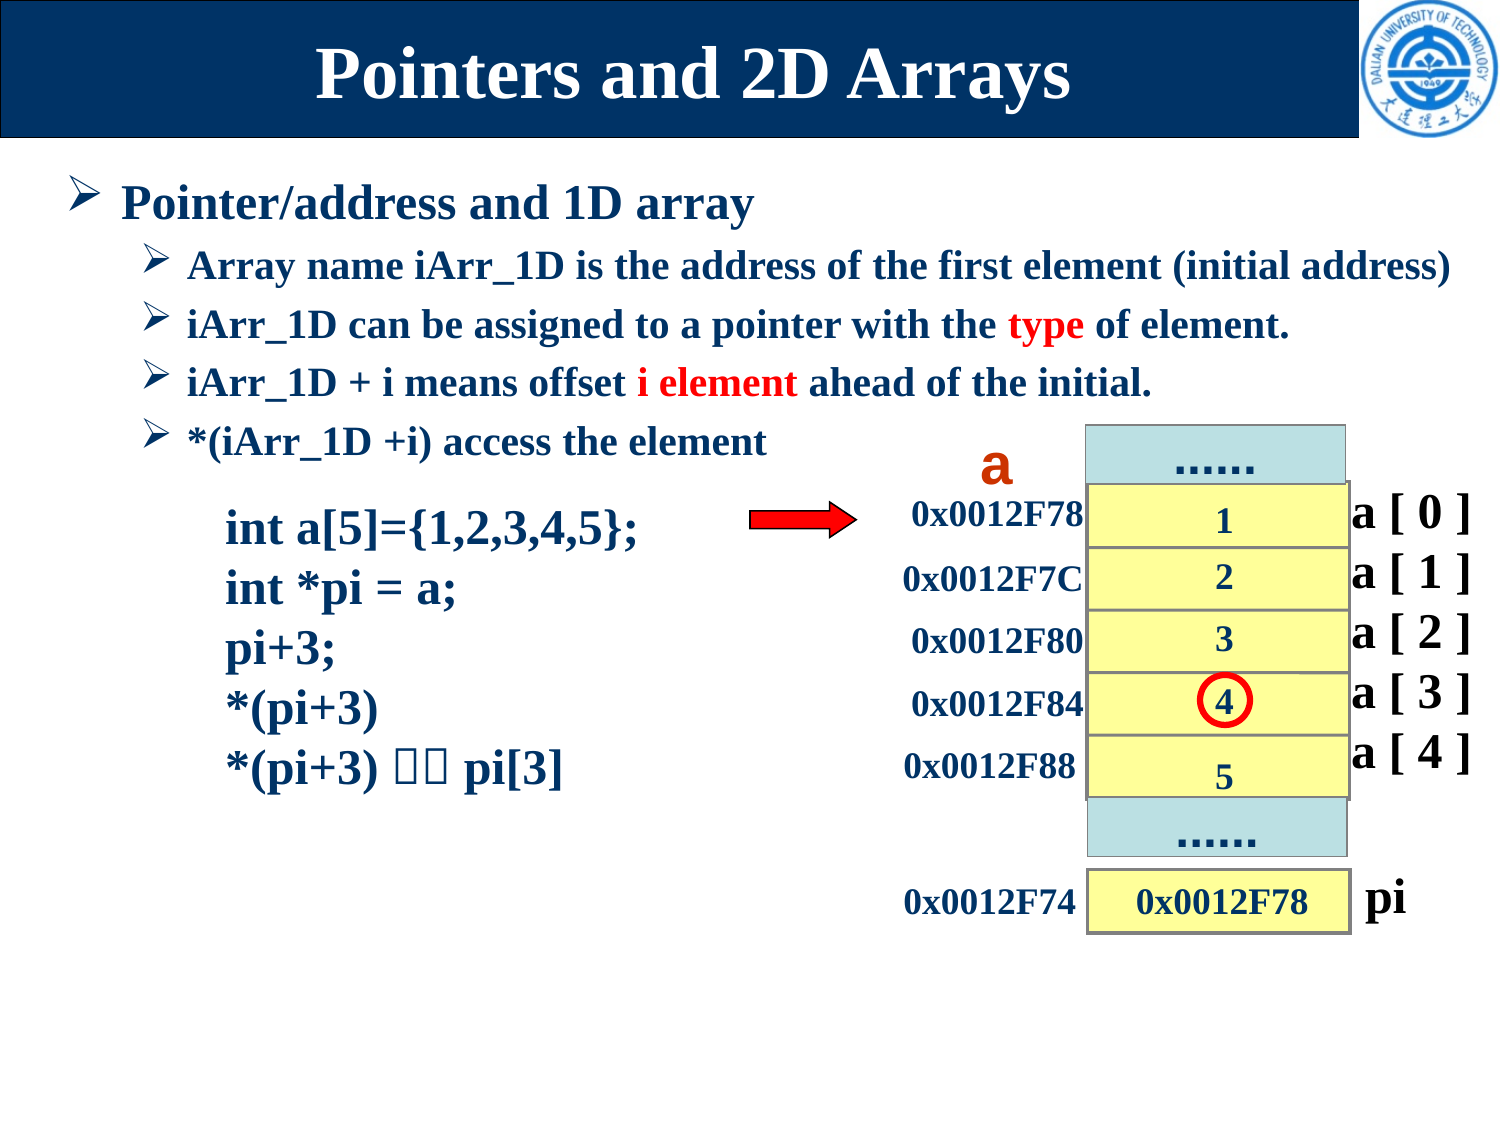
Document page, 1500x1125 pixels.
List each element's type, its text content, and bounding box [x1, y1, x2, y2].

text_box 0x0012F74 [888, 869, 1092, 929]
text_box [1085, 424, 1350, 857]
text_box [1087, 869, 1350, 933]
title Pointers and 2D Arrays [37, 12, 1350, 125]
text_box a [949, 431, 1045, 480]
text_box a [ 0 ] a [ 1 ] a [ 2 ] a [ 3 ] a [ 4 ] [1355, 470, 1487, 787]
text_box [750, 502, 857, 538]
list Pointer/address and 1D array Array name iArr_1D is the address of the first element (initial address) iArr_1D can be assigned to a pointer with the type of element. iArr_1D + i means offset i element ahead of the initial. *(iArr_1D +i) access the element [50, 162, 1488, 1088]
text_box int a[5]={1,2,3,4,5}; int *pi = a; pi+3; *(pi+3) *(pi+3)  pi[3] [210, 487, 667, 803]
text_box 0x0012F78 [1121, 869, 1324, 929]
text_box pi [1350, 856, 1422, 932]
picture [1359, 0, 1500, 138]
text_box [886, 481, 1101, 795]
